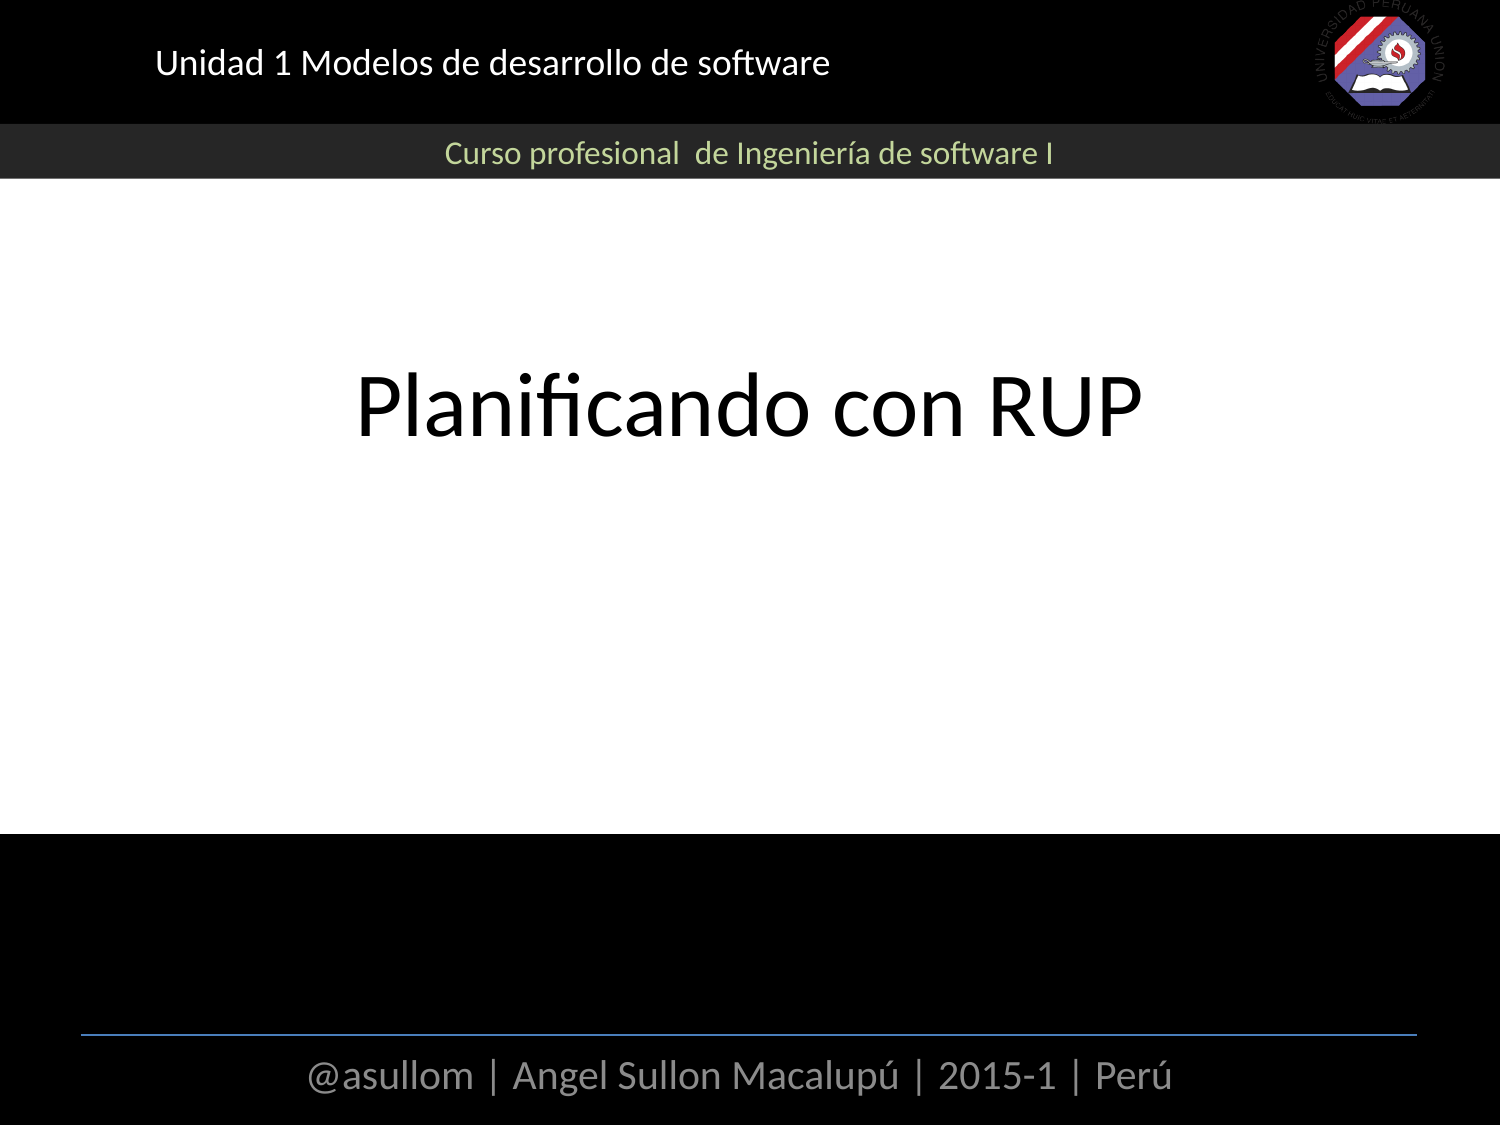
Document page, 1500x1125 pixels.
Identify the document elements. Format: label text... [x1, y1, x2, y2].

text_box [0, 832, 1500, 1125]
title Planificando con RUP [112, 278, 1388, 521]
picture [1293, 0, 1463, 123]
text_box @asullom | Angel Sullon Macalupú | 2015-1 | Perú [253, 1043, 1235, 1103]
text_box Curso profesional de Ingeniería de software I [0, 123, 1500, 179]
text_box Unidad 1 Modelos de desarrollo de software [140, 30, 847, 91]
